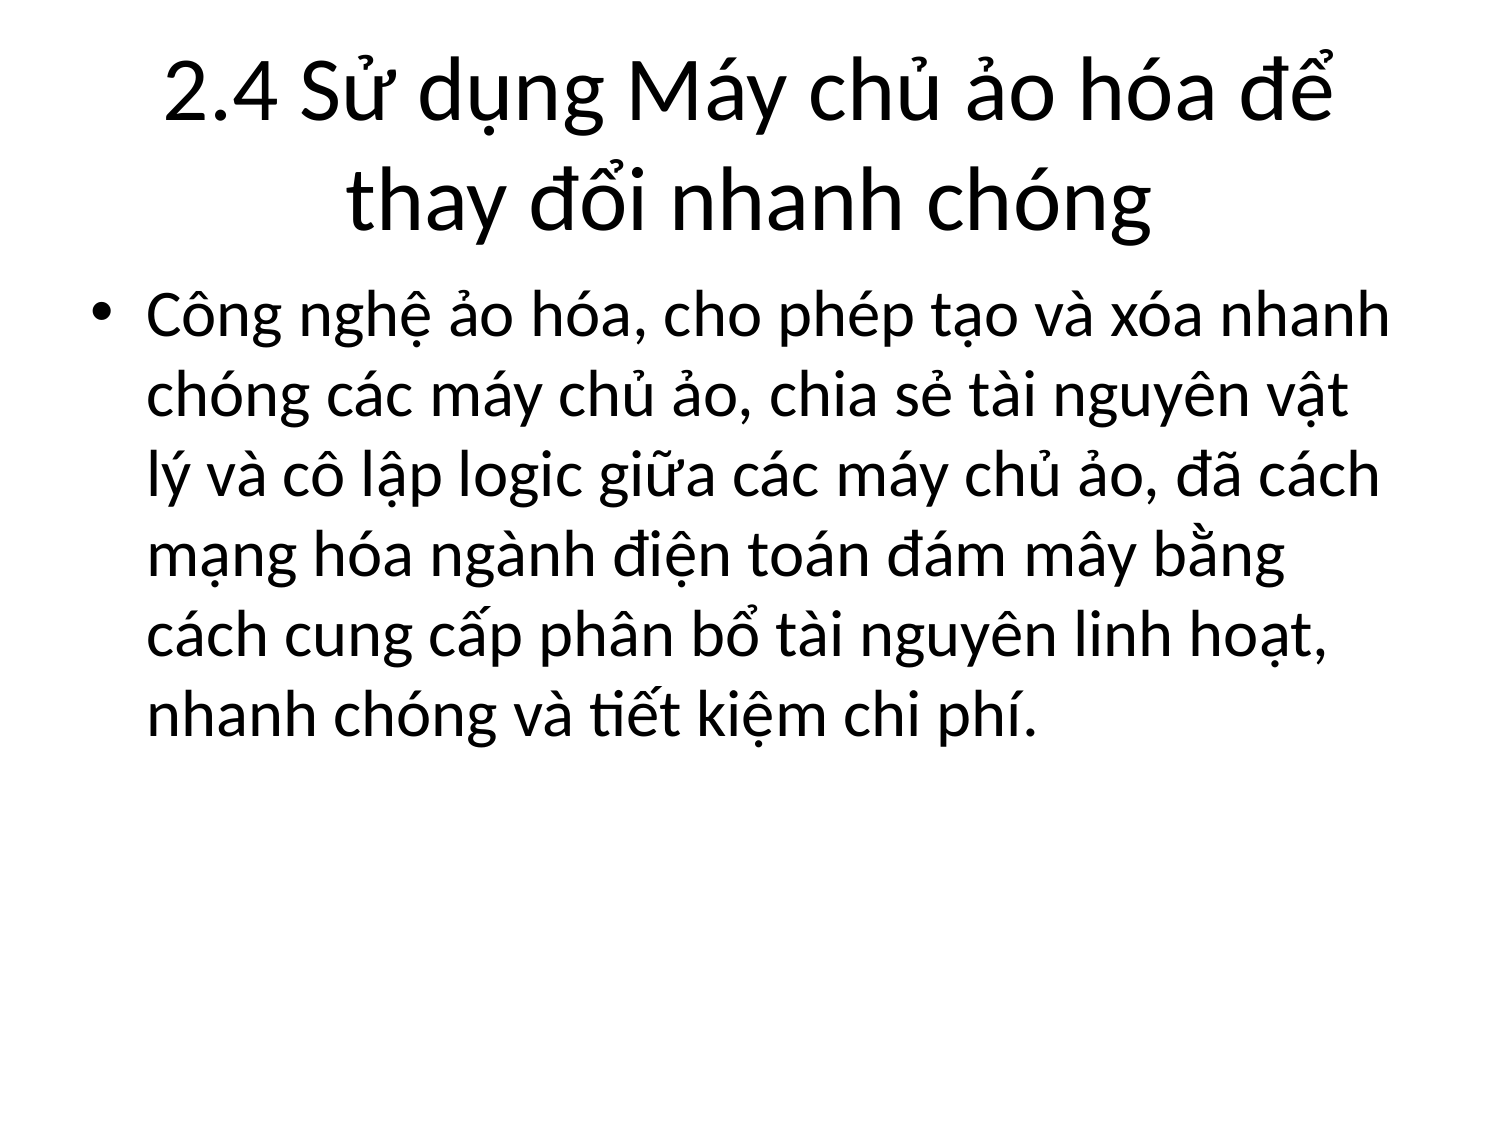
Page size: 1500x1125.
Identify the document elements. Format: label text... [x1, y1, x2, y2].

list Công nghệ ảo hóa, cho phép tạo và xóa nhanh chóng các máy chủ ảo, chia sẻ tài nguyên vật lý và cô lập logic giữa các máy chủ ảo, đã cách mạng hóa ngành điện toán đám mây bằng cách cung cấp phân bổ tài nguyên linh hoạt, nhanh chóng và tiết kiệm chi phí. [75, 262, 1425, 1005]
title 2.4 Sử dụng Máy chủ ảo hóa để thay đổi nhanh chóng [75, 45, 1425, 233]
